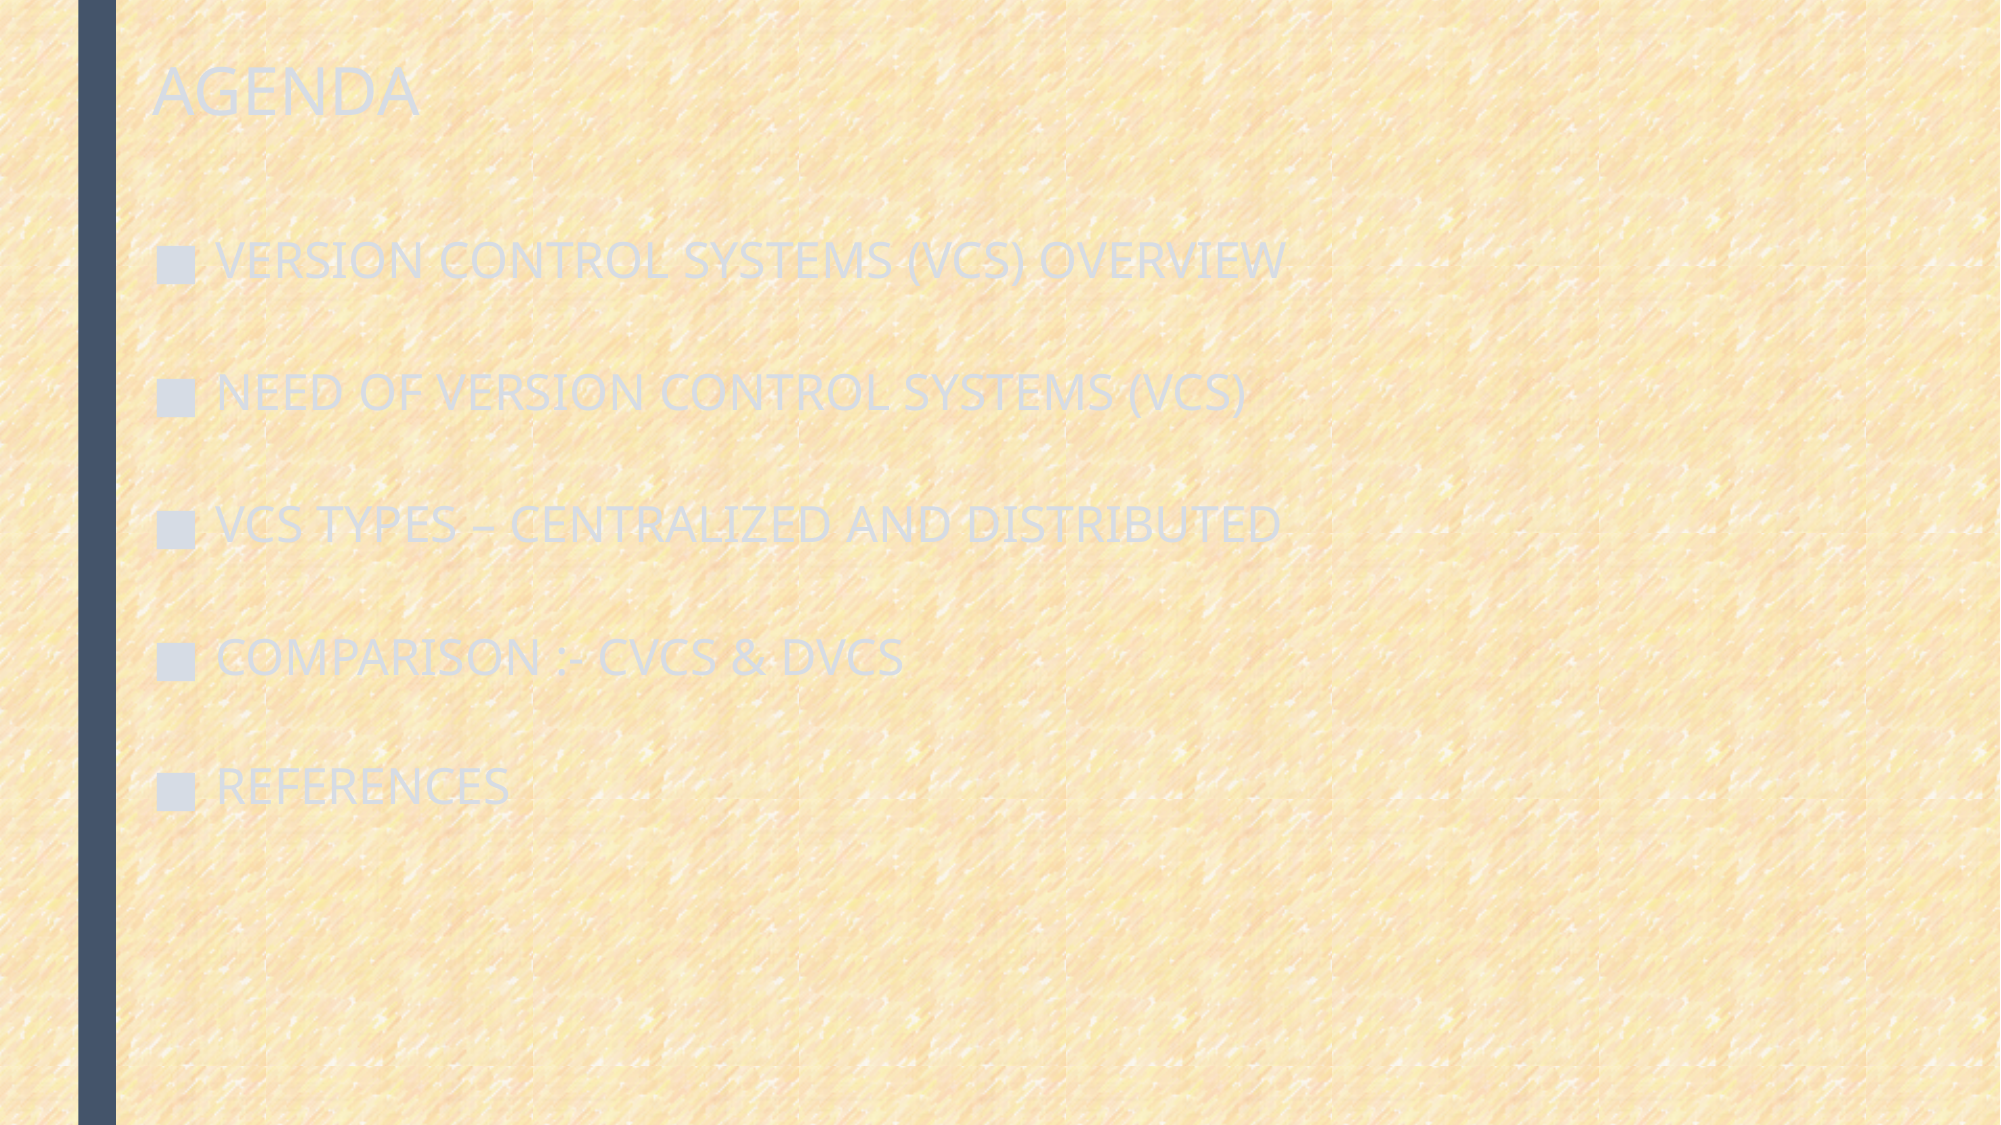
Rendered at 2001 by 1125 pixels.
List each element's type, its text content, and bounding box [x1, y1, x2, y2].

title AGENDA [137, 51, 1863, 148]
list Version Control Systems (VCS) overview Need of Version Control Systems (VCS) VCS types – Centralized and Distributed Comparison :- CVCS & DVCS References [137, 225, 1863, 957]
